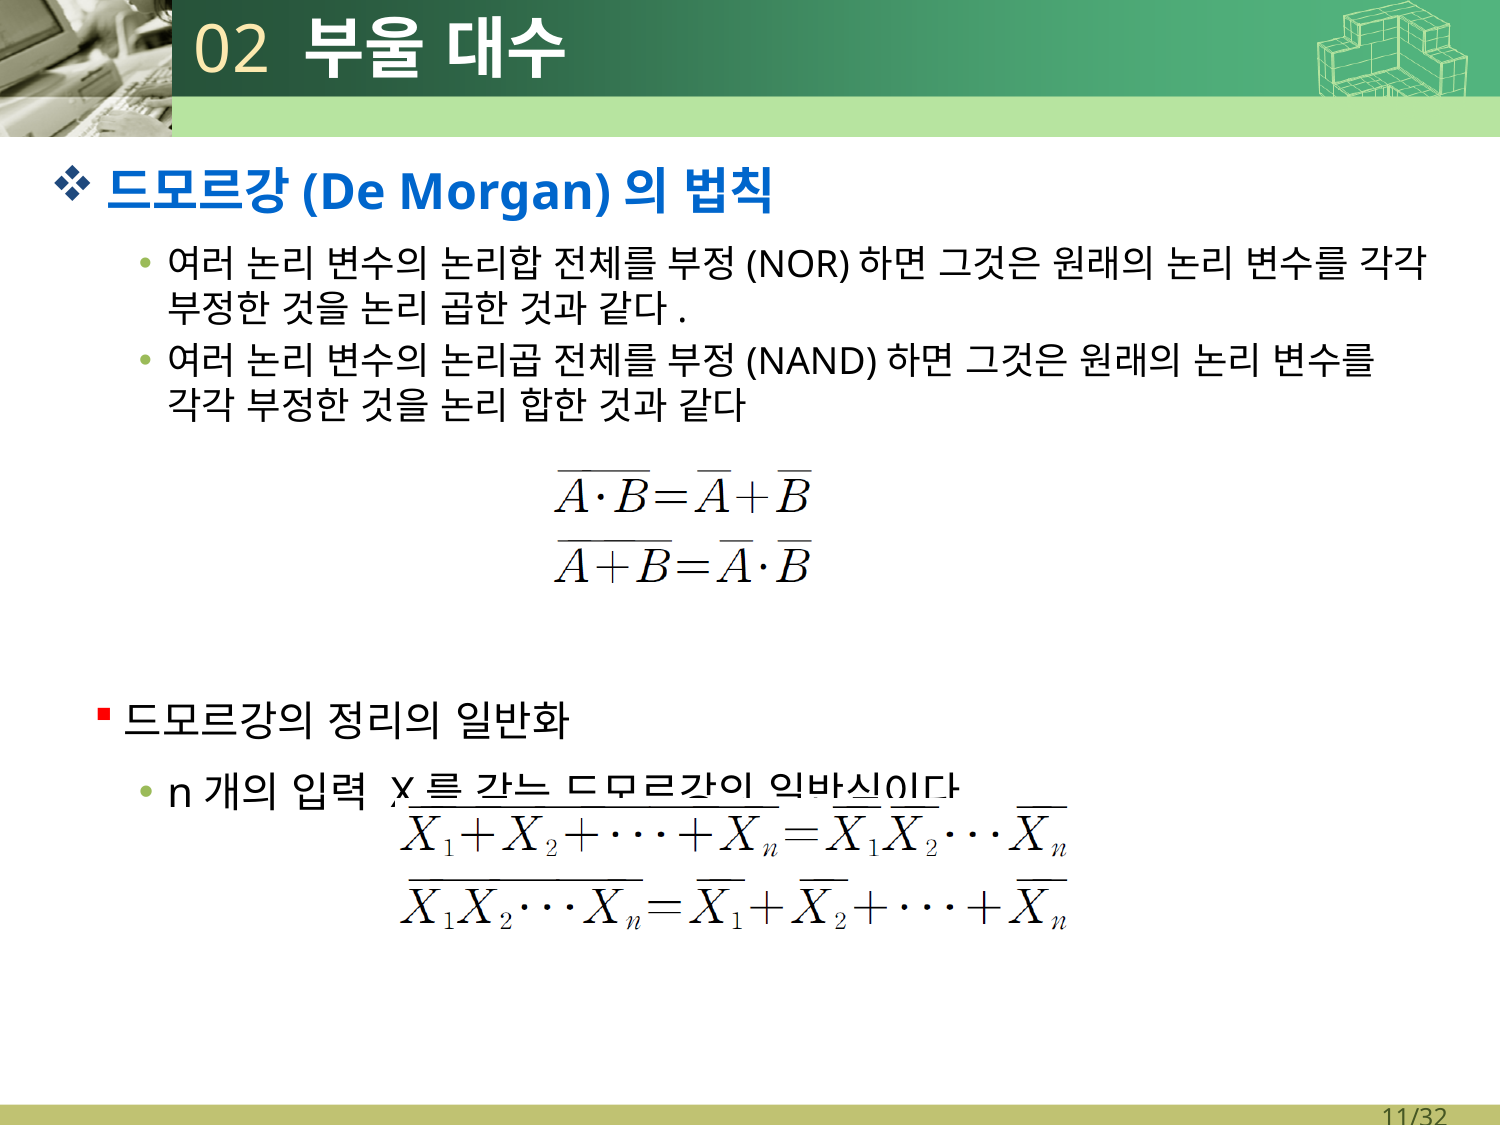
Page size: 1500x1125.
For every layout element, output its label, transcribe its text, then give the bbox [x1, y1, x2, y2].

list 드모르강(De Morgan)의 법칙 여러 논리 변수의 논리합 전체를 부정(NOR)하면 그것은 원래의 논리 변수를 각각 부정한 것을 논리 곱한 것과 같다. 여러 논리 변수의 논리곱 전체를 부정(NAND)하면 그것은 원래의 논리 변수를 각각 부정한 것을 논리 합한 것과 같다 드모르강의 정리의 일반화 n개의 입력 X를 갖는 드모르강의 일반식이다. [35, 152, 1465, 1079]
picture [537, 455, 822, 593]
picture [0, 0, 1500, 151]
picture [395, 798, 1081, 935]
title 02 부울 대수 [178, 9, 1339, 82]
